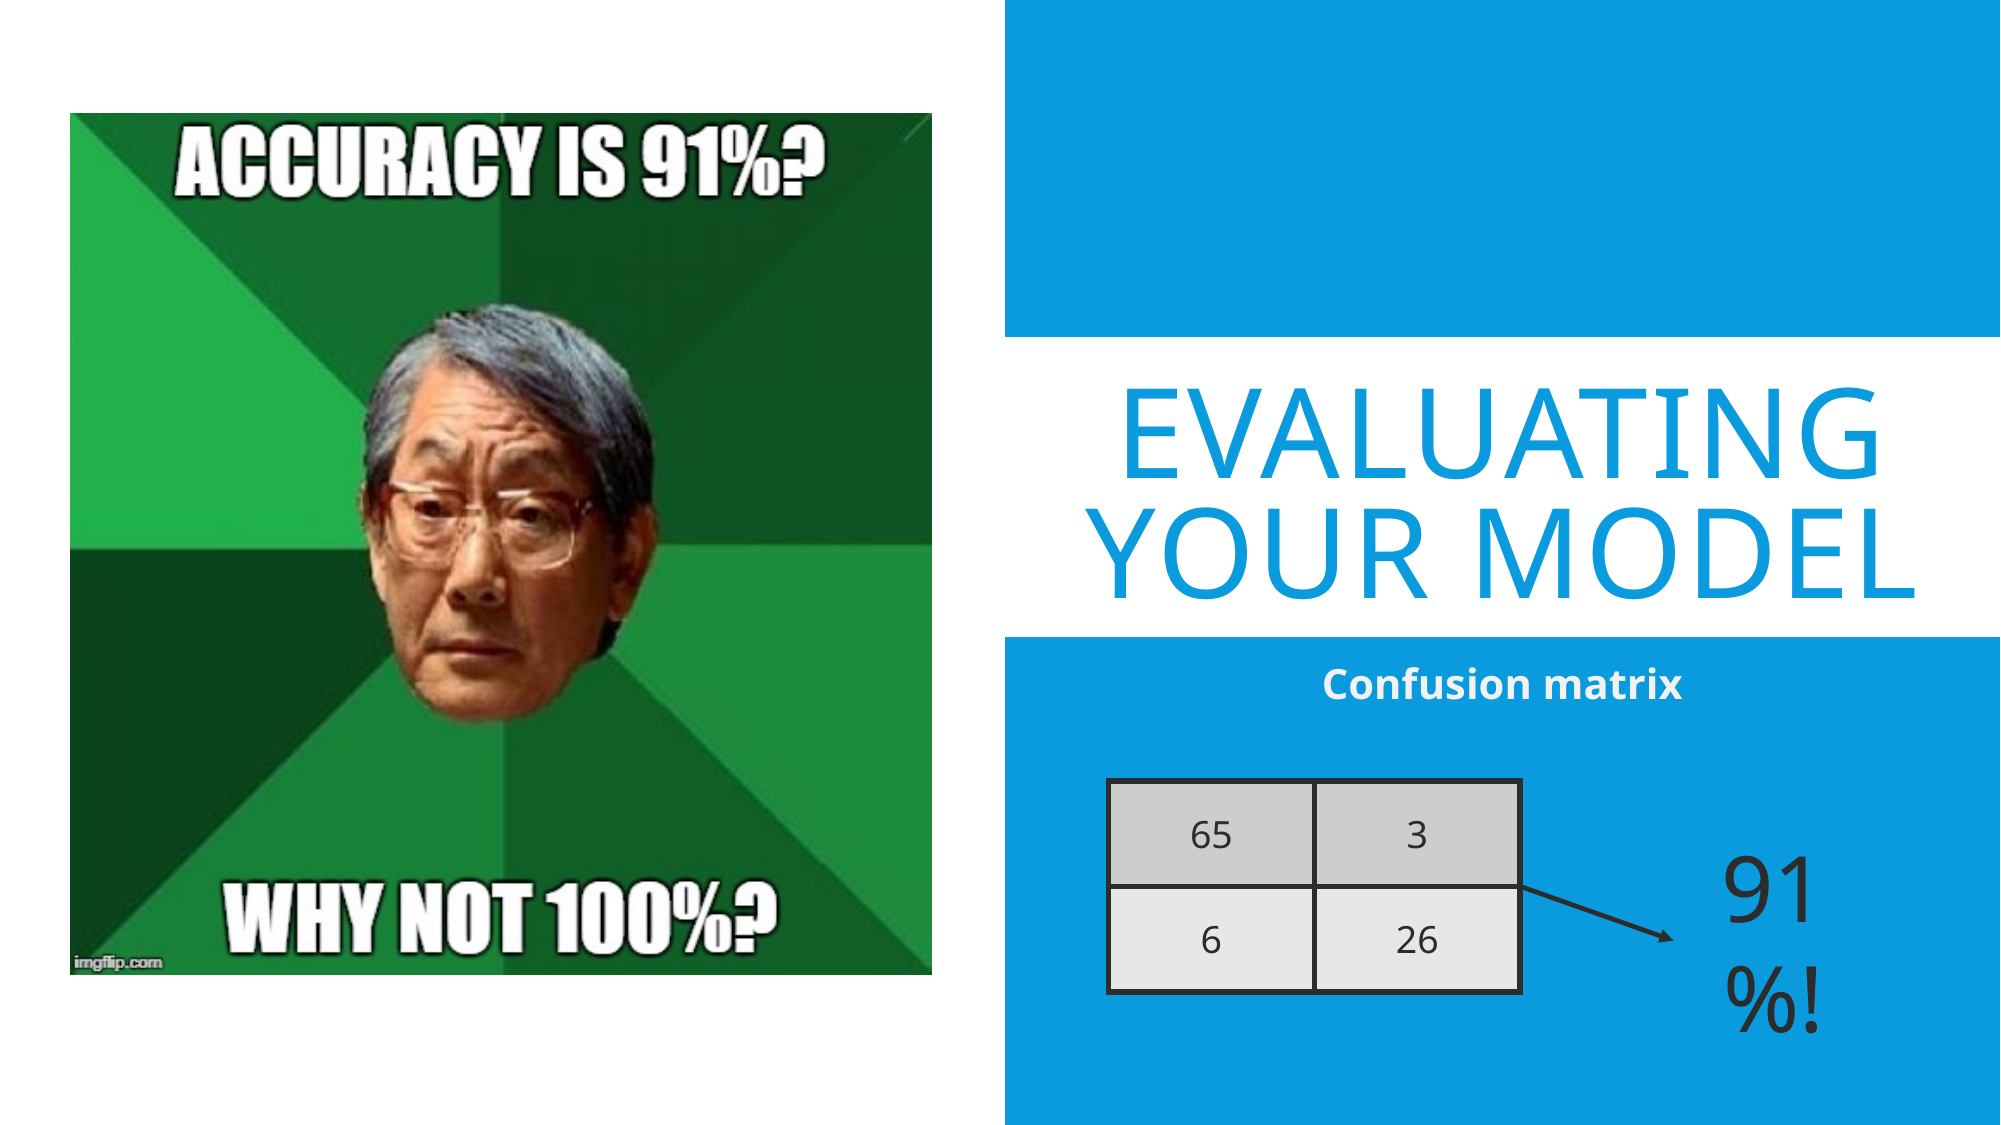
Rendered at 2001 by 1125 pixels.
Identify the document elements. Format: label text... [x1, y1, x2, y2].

text_box [0, 0, 1006, 1125]
picture [70, 112, 932, 975]
text_box [1006, 638, 2000, 1125]
text_box 91%! [1673, 823, 1874, 1058]
list Confusion matrix [1058, 655, 1947, 975]
table_header 65 [1111, 784, 1312, 884]
table_cell 6 [1111, 889, 1312, 989]
table_header 3 [1317, 784, 1517, 884]
text_box [1006, 0, 2000, 336]
title Evaluating your model [1058, 360, 1947, 646]
text_box [1006, 336, 2000, 638]
table_cell 26 [1317, 889, 1517, 989]
